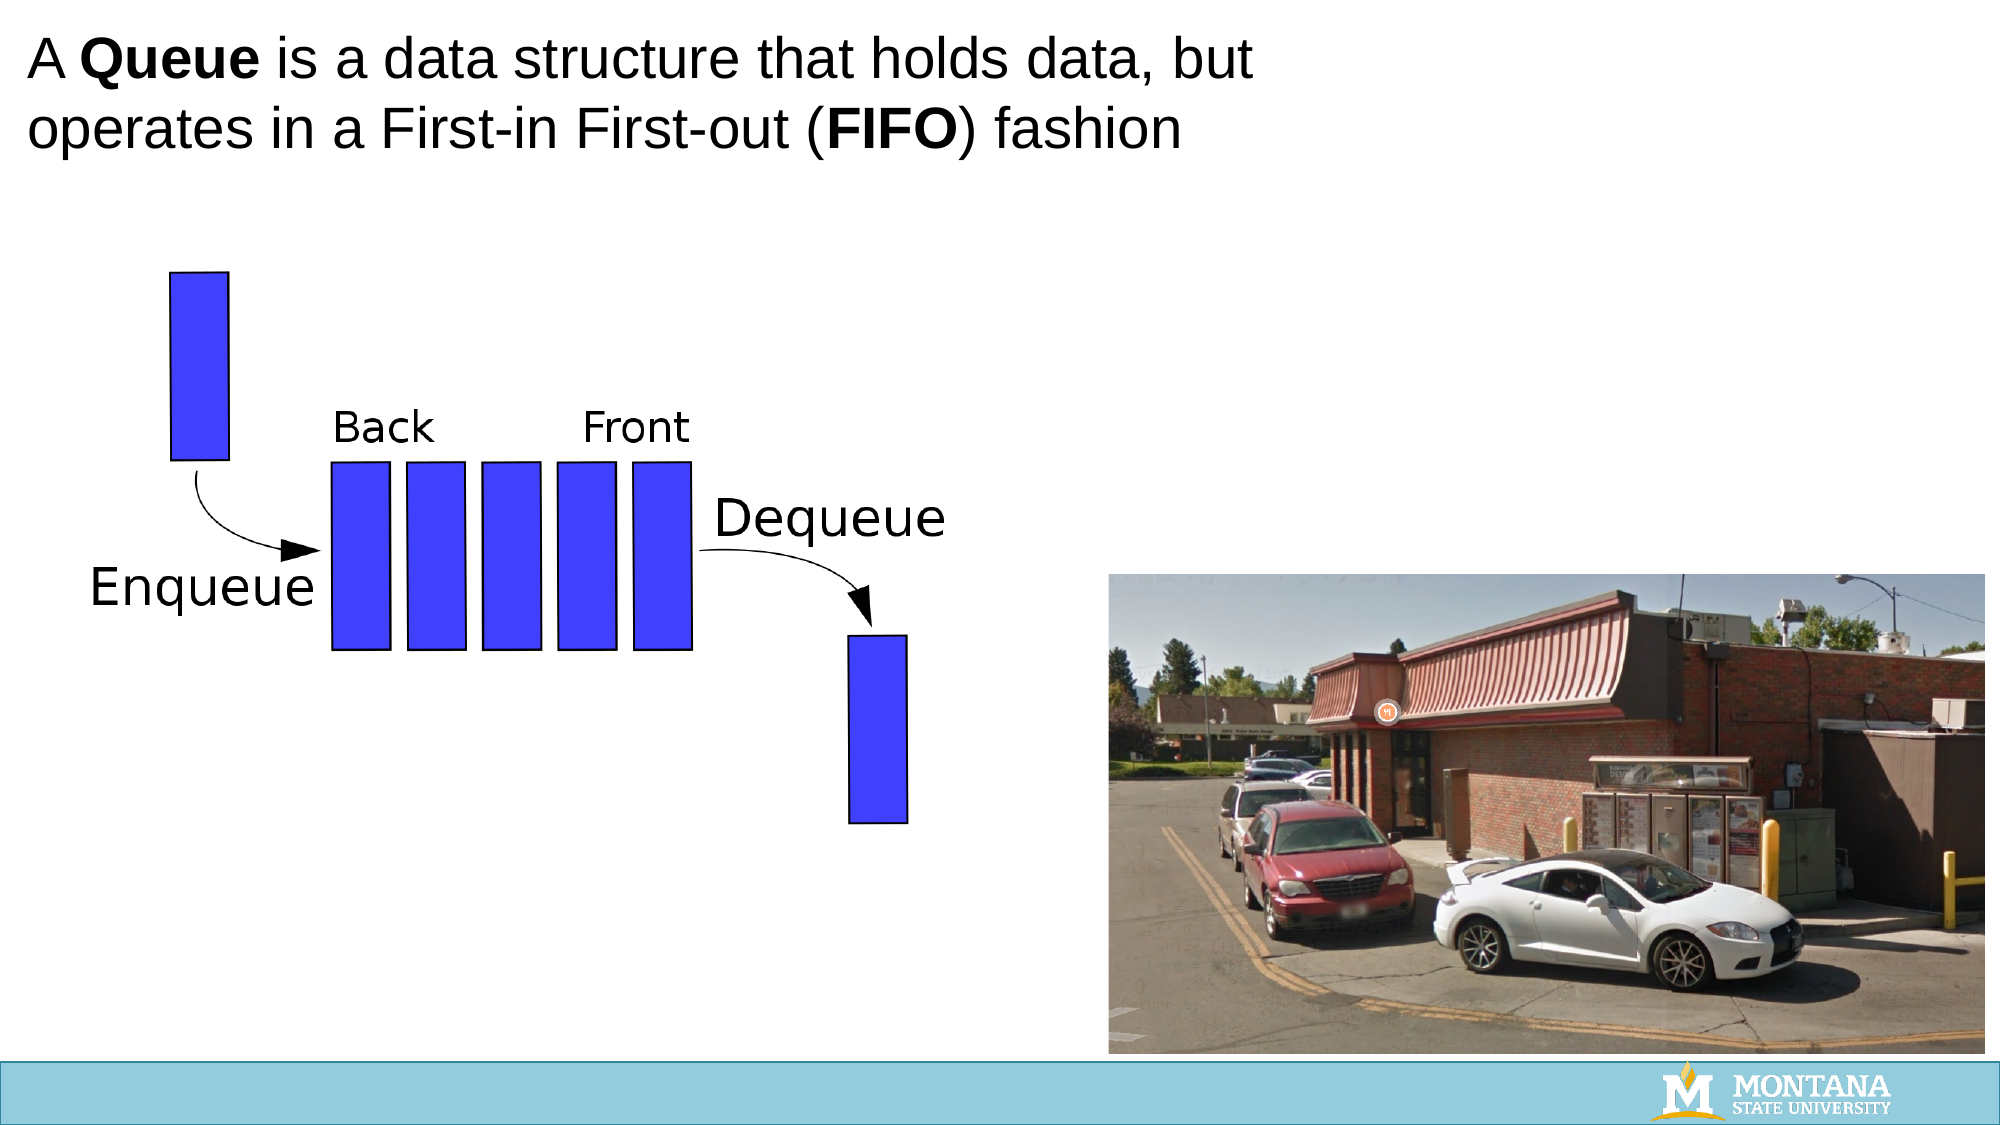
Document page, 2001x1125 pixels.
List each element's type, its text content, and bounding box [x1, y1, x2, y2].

picture [74, 262, 947, 833]
picture [1108, 574, 1986, 1054]
text_box A Queue is a data structure that holds data, but operates in a First-in First-out (FIFO) fashion [12, 12, 1410, 168]
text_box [1894, 1060, 2000, 1125]
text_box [0, 1060, 1646, 1125]
picture [1649, 1060, 1892, 1122]
